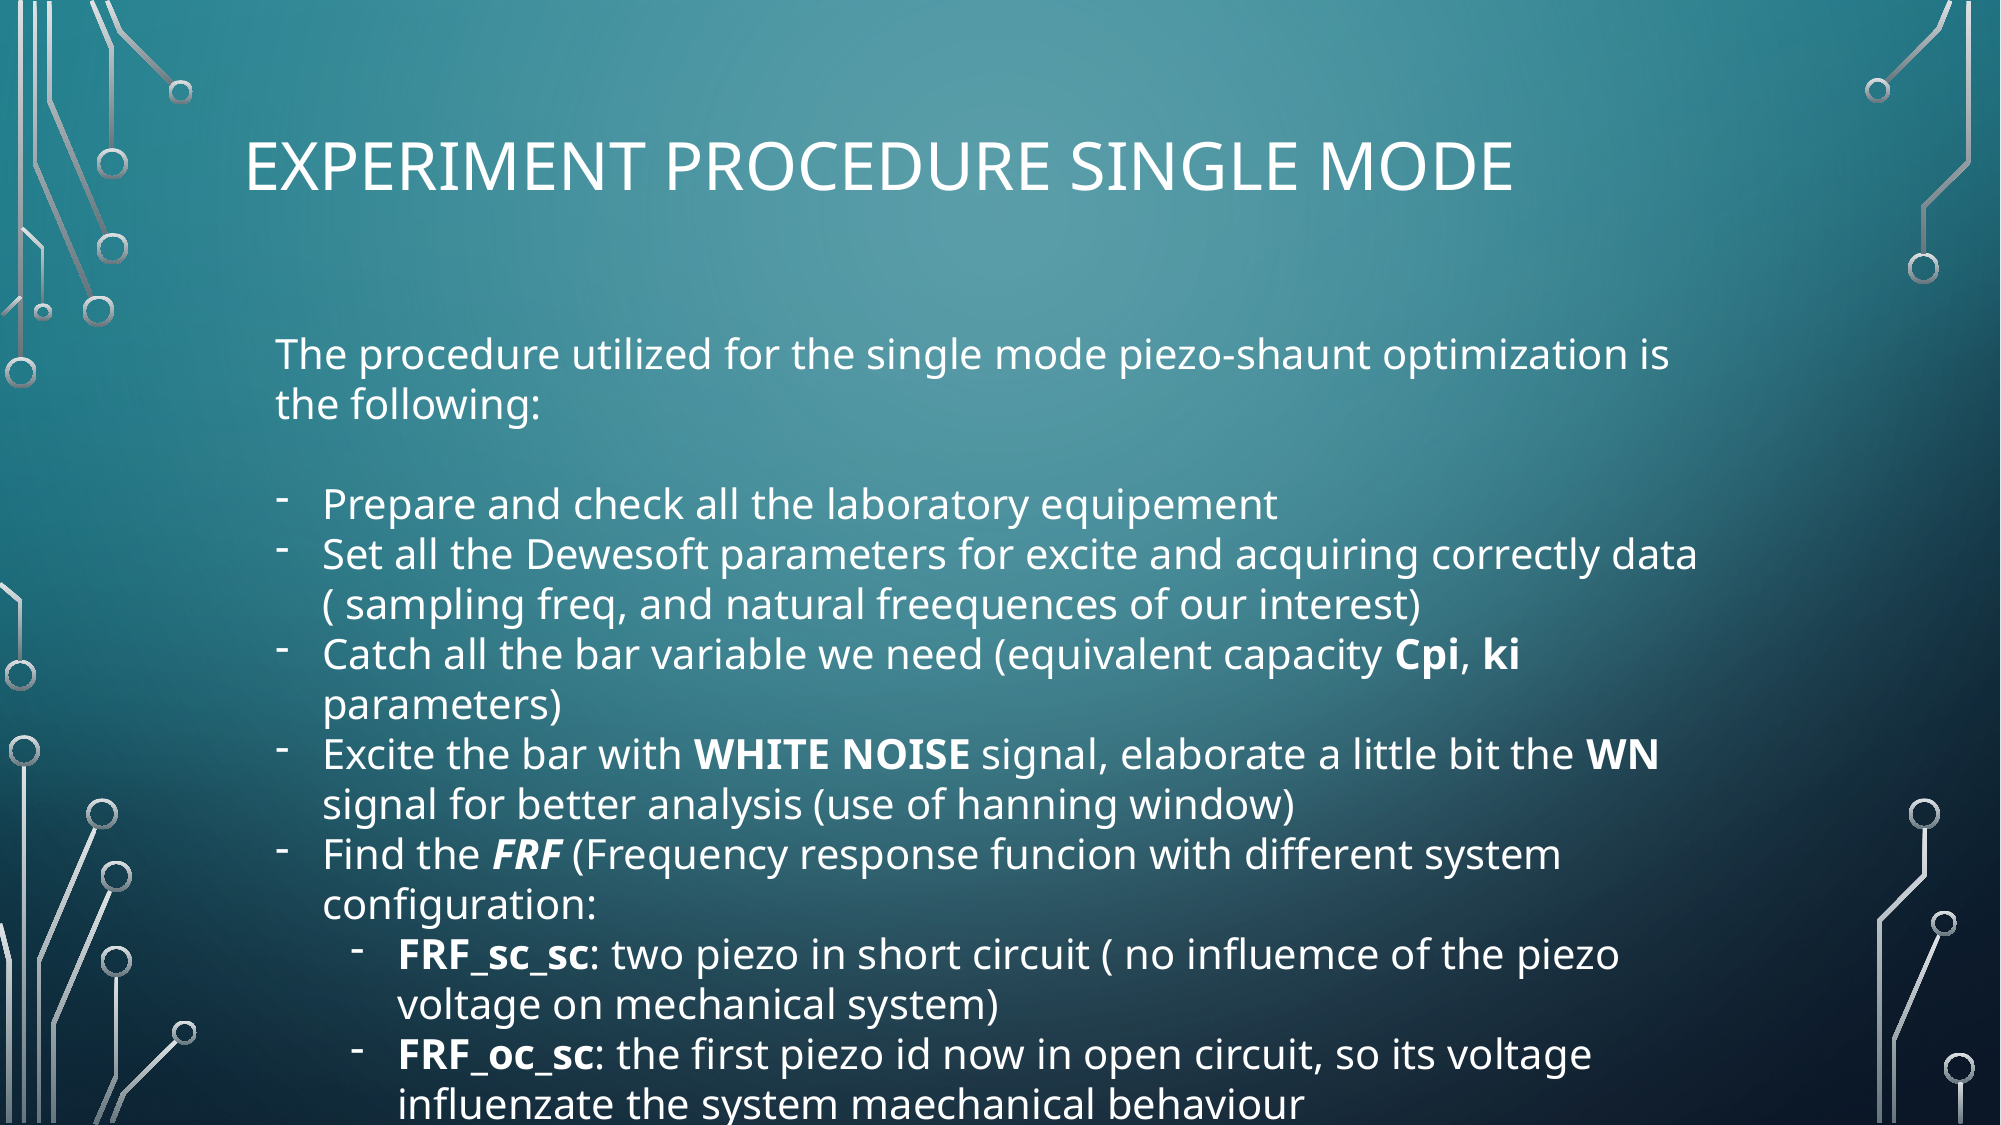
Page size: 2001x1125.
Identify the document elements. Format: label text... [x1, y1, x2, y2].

title Experiment procedure SINGLE MODE [228, 104, 1854, 234]
text_box The procedure utilized for the single mode piezo-shaunt optimization is the following: Prepare and check all the laboratory equipement Set all the Dewesoft parameters for excite and acquiring correctly data ( sampling freq, and natural freequences of our interest) Catch all the bar variable we need (equivalent capacity Cpi, ki parameters) Excite the bar with WHITE NOISE signal, elaborate a little bit the WN signal for better analysis (use of hanning window) Find the FRF (Frequency response funcion with different system configuration: FRF_sc_sc: two piezo in short circuit ( no influemce of the piezo voltage on mechanical system) FRF_oc_sc: the first piezo id now in open circuit, so its voltage influenzate the system maechanical behaviour FRF_sc_oc: now the first piezo is in short circuit and the second in open circit [260, 320, 1755, 1125]
